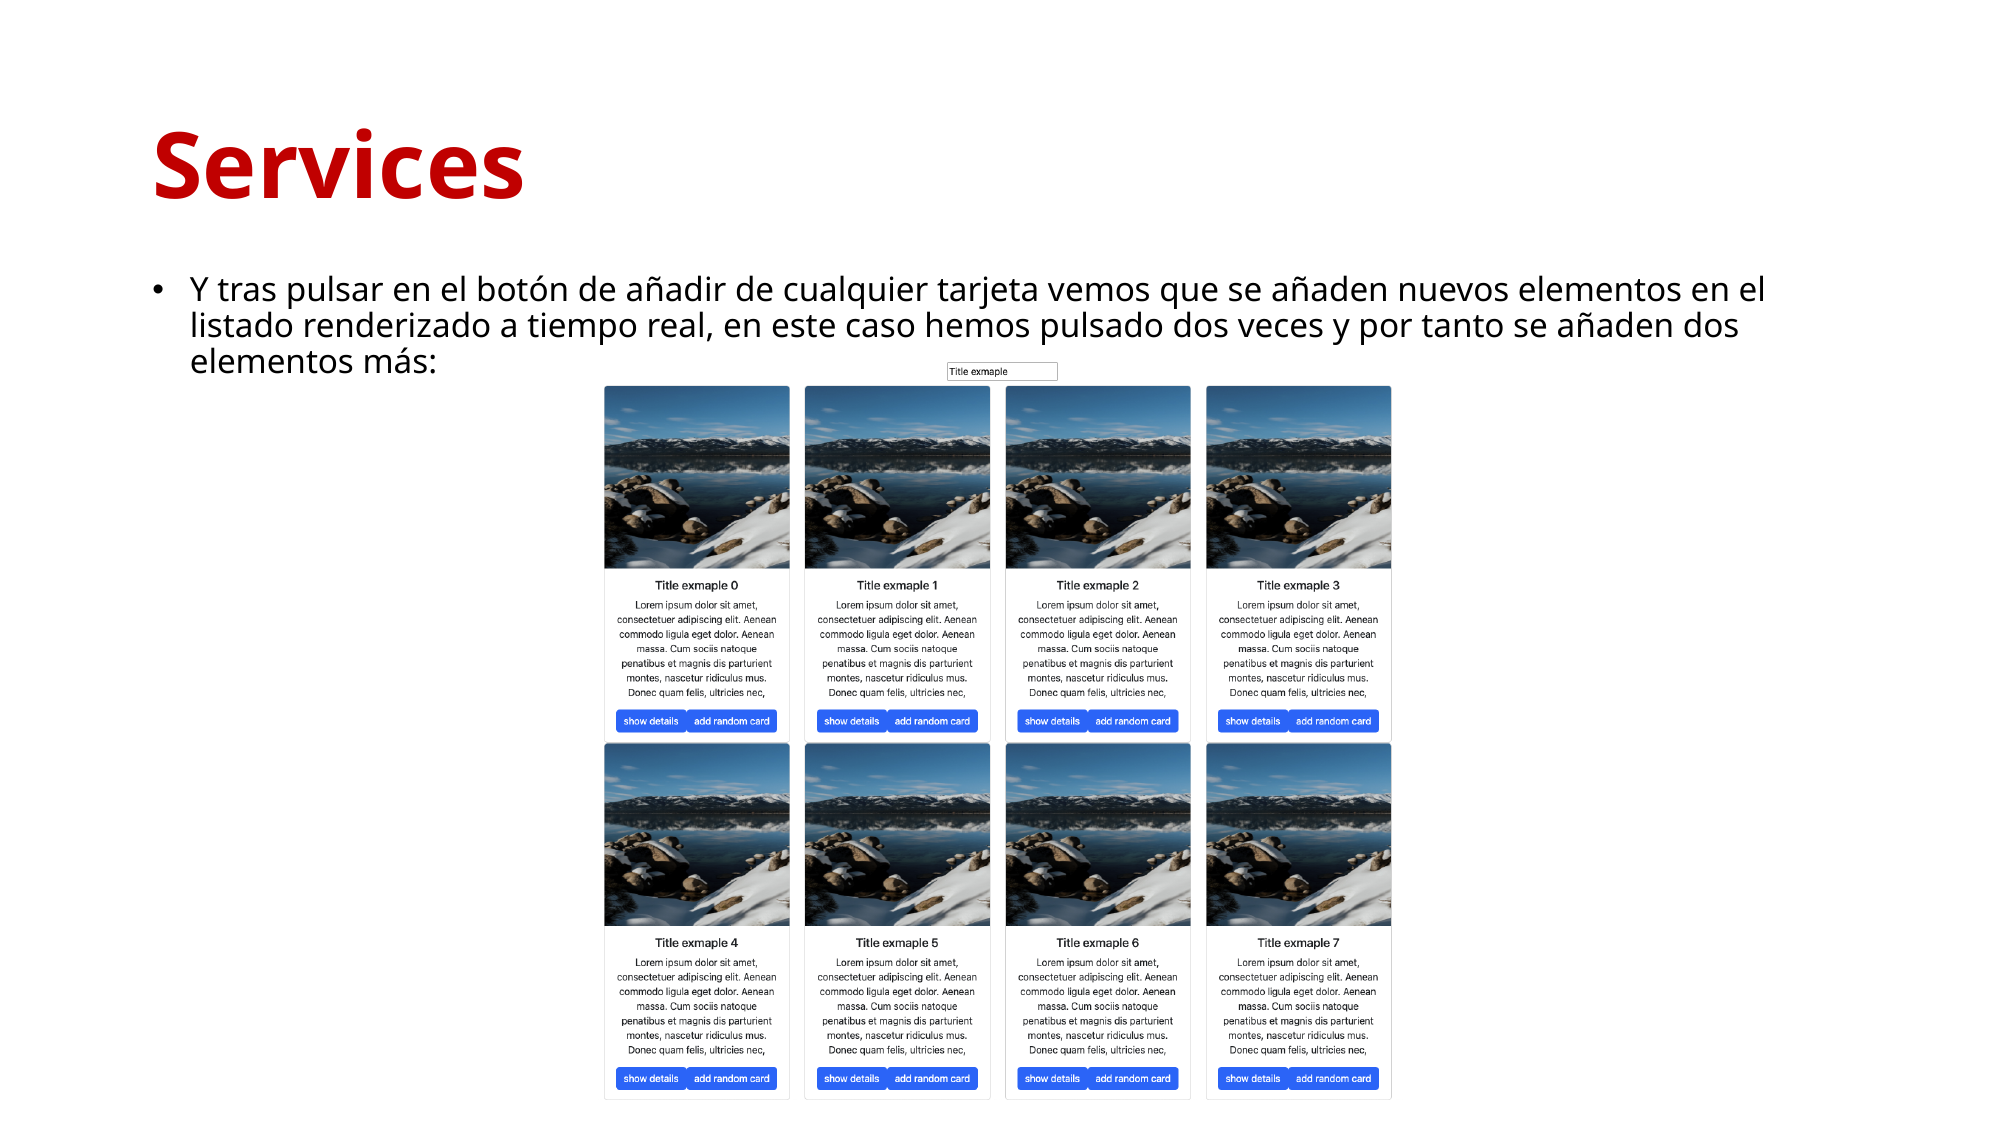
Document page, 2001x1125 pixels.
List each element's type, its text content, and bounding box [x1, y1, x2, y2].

picture [597, 359, 1403, 1100]
title Services [137, 59, 1863, 265]
list Y tras pulsar en el botón de añadir de cualquier tarjeta vemos que se añaden nuevos elementos en el listado renderizado a tiempo real, en este caso hemos pulsado dos veces y por tanto se añaden dos elementos más: [137, 265, 1879, 439]
